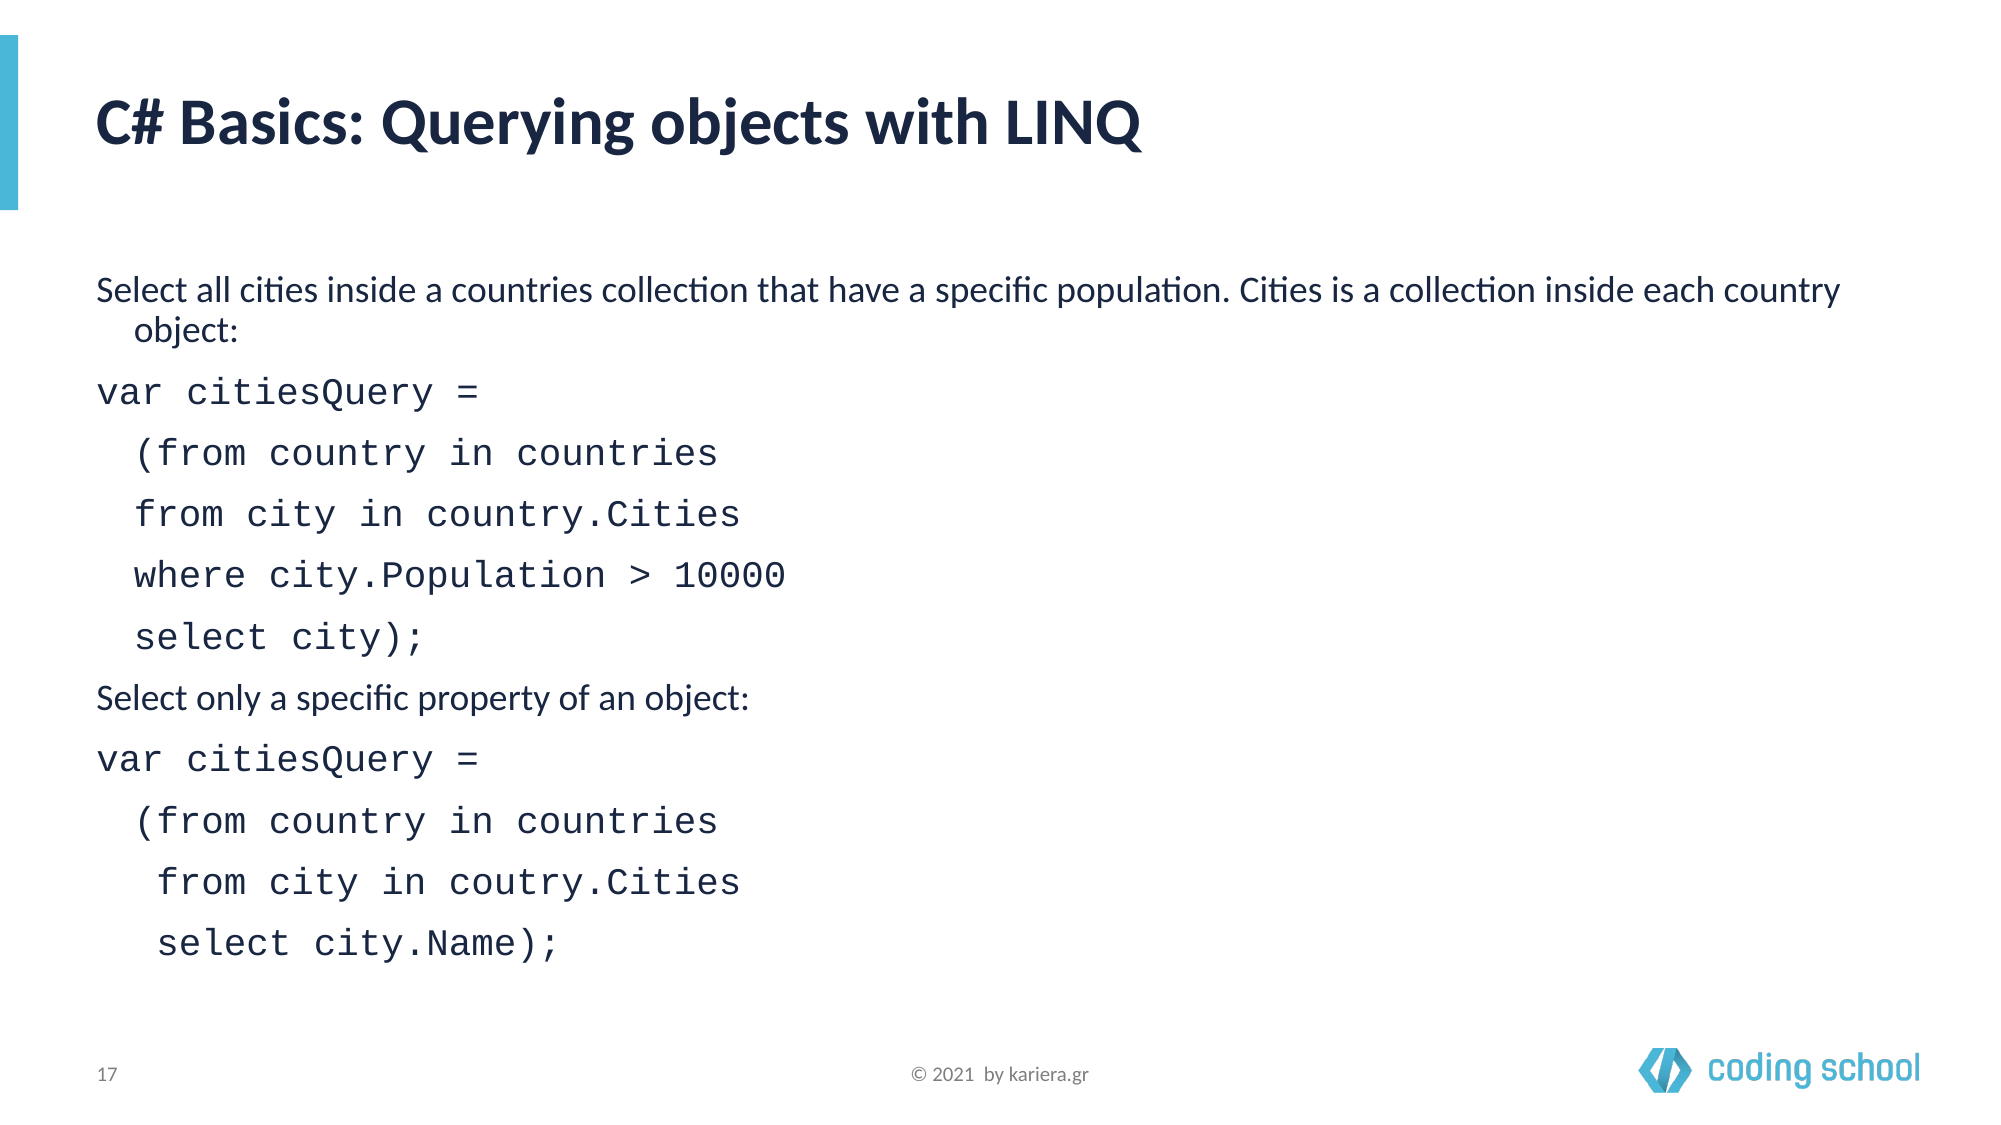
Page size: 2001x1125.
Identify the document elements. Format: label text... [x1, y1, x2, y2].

slide_number ‹#› [81, 1042, 532, 1103]
title C# Basics: Querying objects with LINQ [81, 43, 1919, 203]
picture [1638, 1048, 1919, 1093]
footer © 2021 by kariera.gr [662, 1042, 1338, 1103]
list Select all cities inside a countries collection that have a specific population. Cities is a collection inside each country object: var citiesQuery = (from country in countries from city in country.Cities where city.Population > 10000 select city); Select only a specific property of an object: var citiesQuery = (from country in countries from city in coutry.Cities select city.Name); [81, 262, 1919, 1013]
